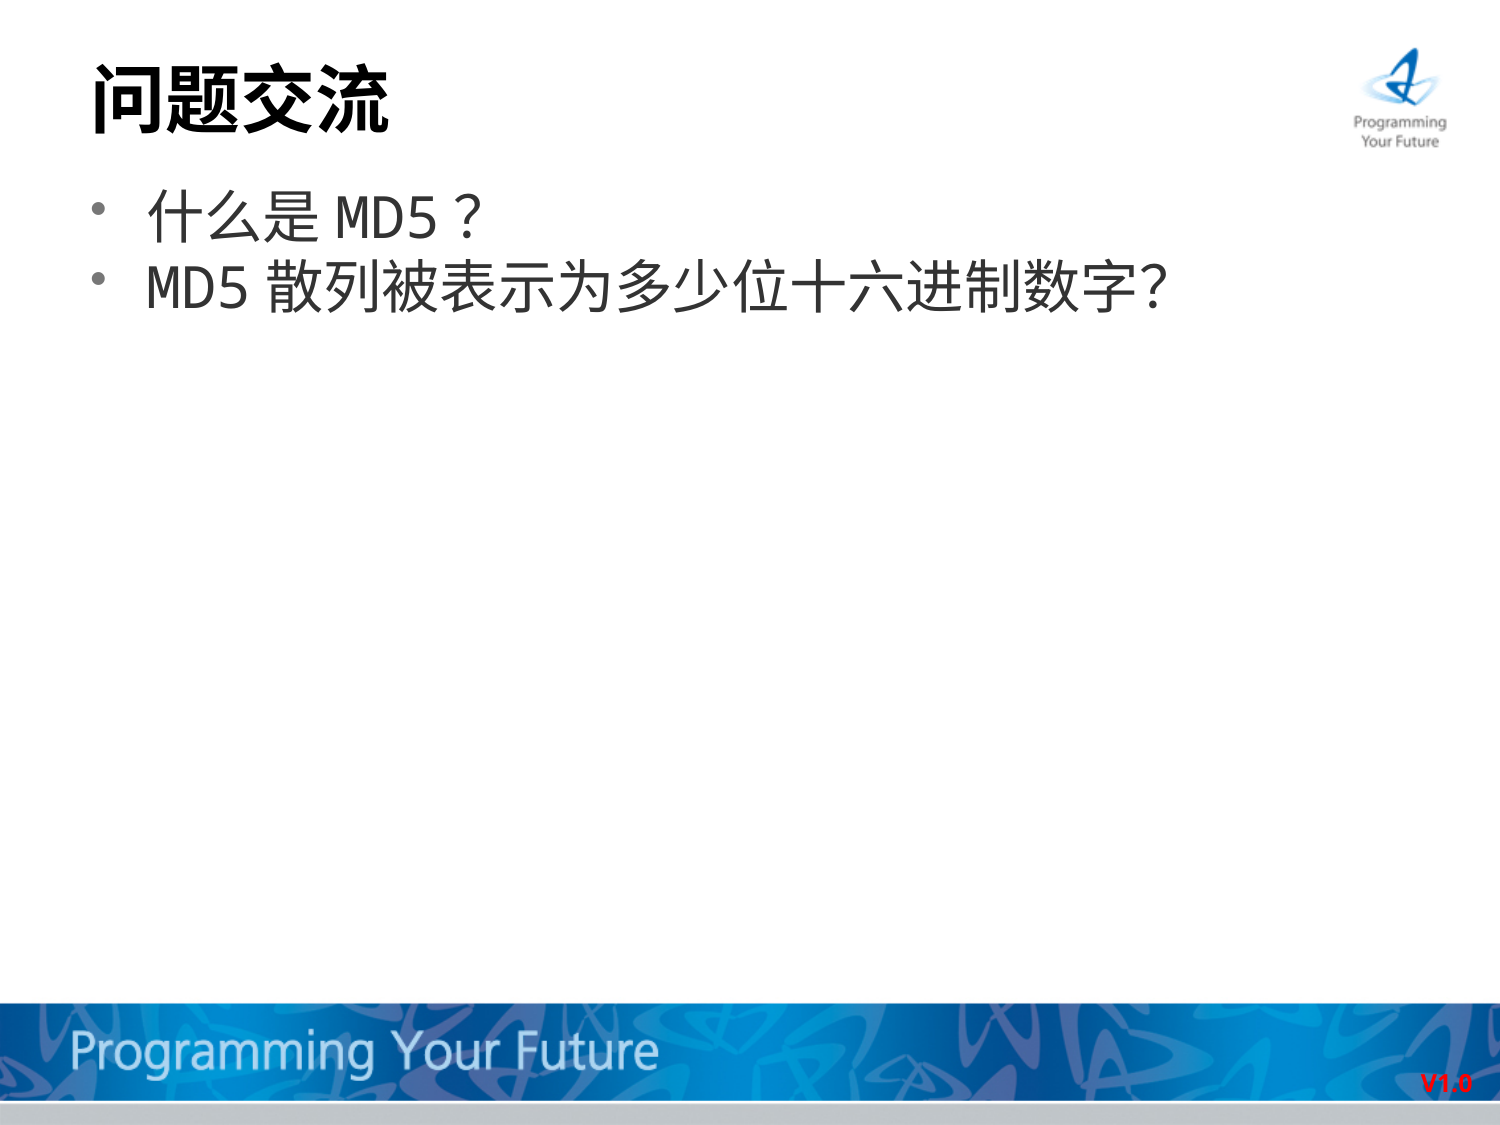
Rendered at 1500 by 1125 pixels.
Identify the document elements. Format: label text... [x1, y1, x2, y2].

list 什么是MD5？ MD5散列被表示为多少位十六进制数字？ [74, 172, 1412, 988]
picture [0, 997, 1500, 1125]
picture [1340, 42, 1461, 157]
title 问题交流 [74, 44, 1271, 162]
